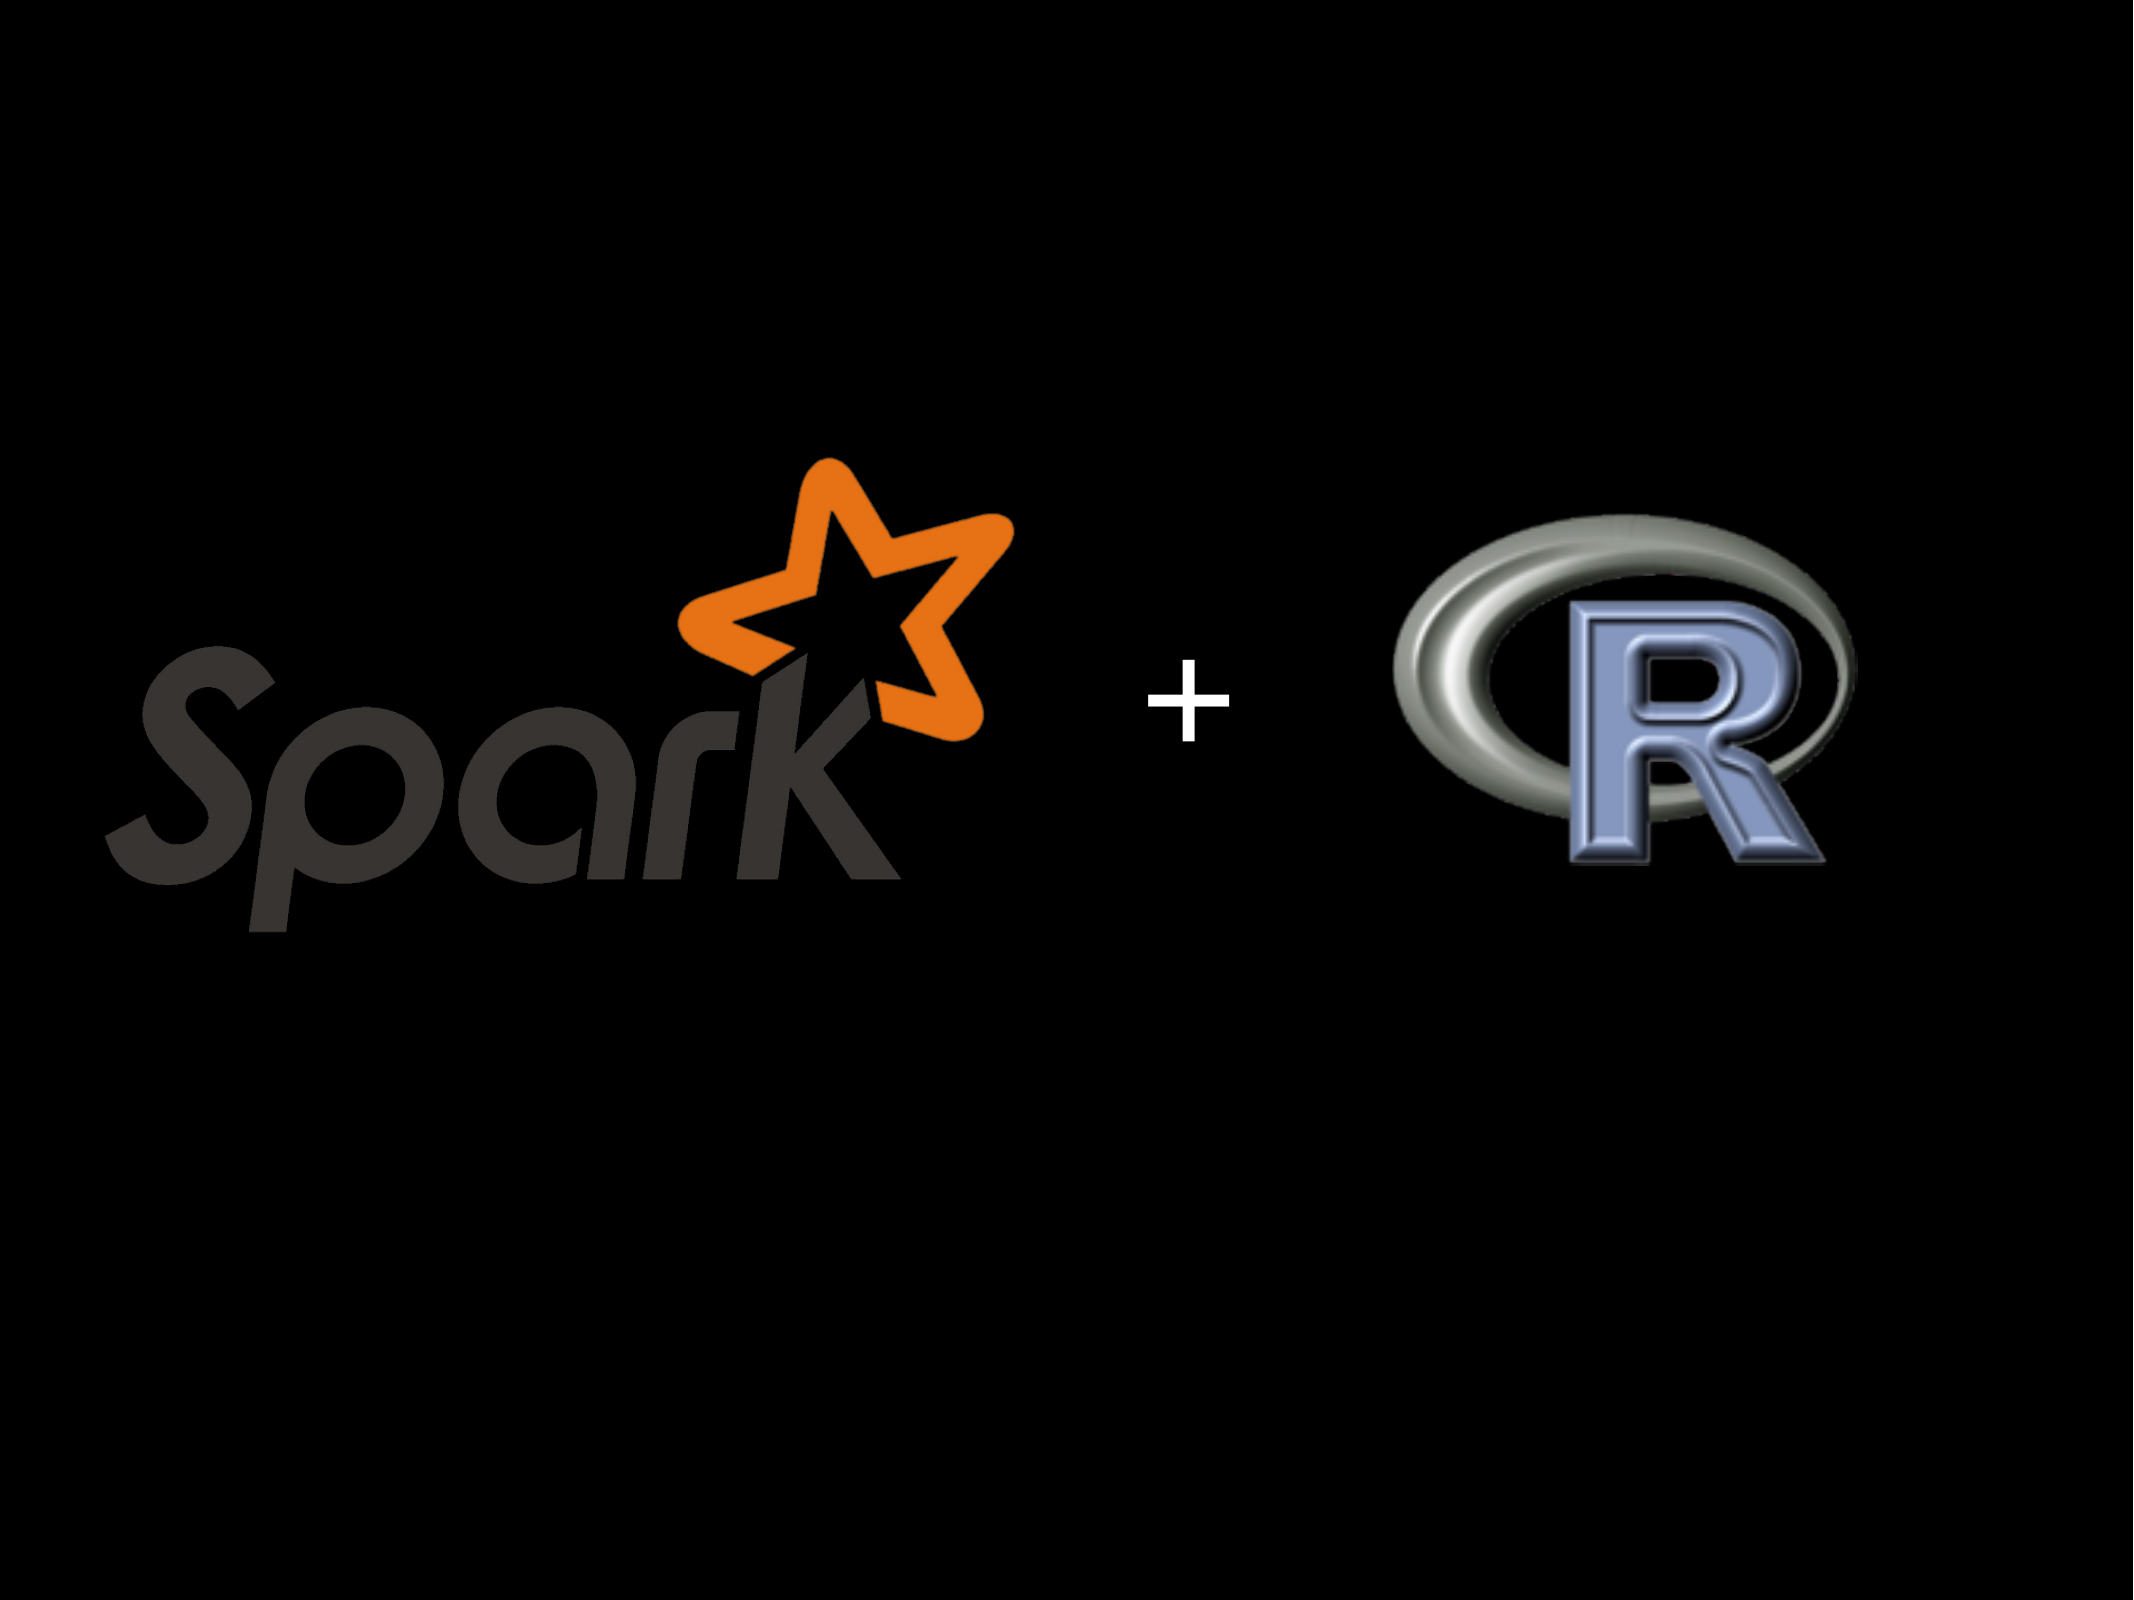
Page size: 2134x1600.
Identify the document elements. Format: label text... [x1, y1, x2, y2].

picture [1392, 513, 1858, 866]
picture [84, 434, 1024, 945]
text_box + [1078, 581, 1301, 798]
